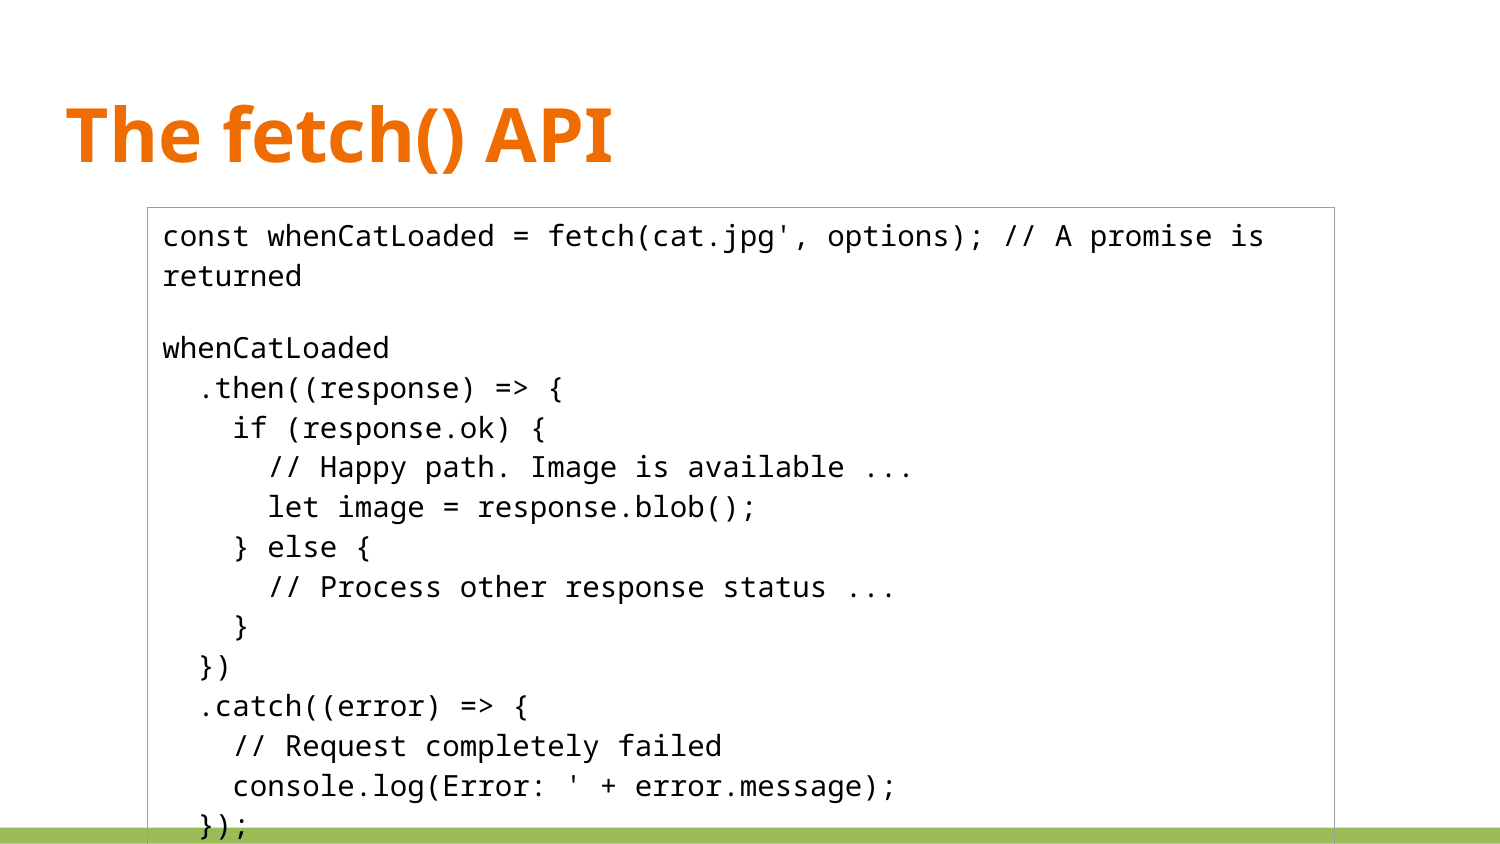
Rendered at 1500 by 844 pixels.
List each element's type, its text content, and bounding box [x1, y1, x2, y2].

text_box The fetch() API [51, 72, 1449, 189]
table_header const whenCatLoaded = fetch(cat.jpg', options); // A promise is returned whenCatLoaded .then((response) => { if (response.ok) { // Happy path. Image is available ... let image = response.blob(); } else { // Process other response status ... } }) .catch((error) => { // Request completely failed console.log(Error: ' + error.message); }); [148, 208, 1334, 844]
